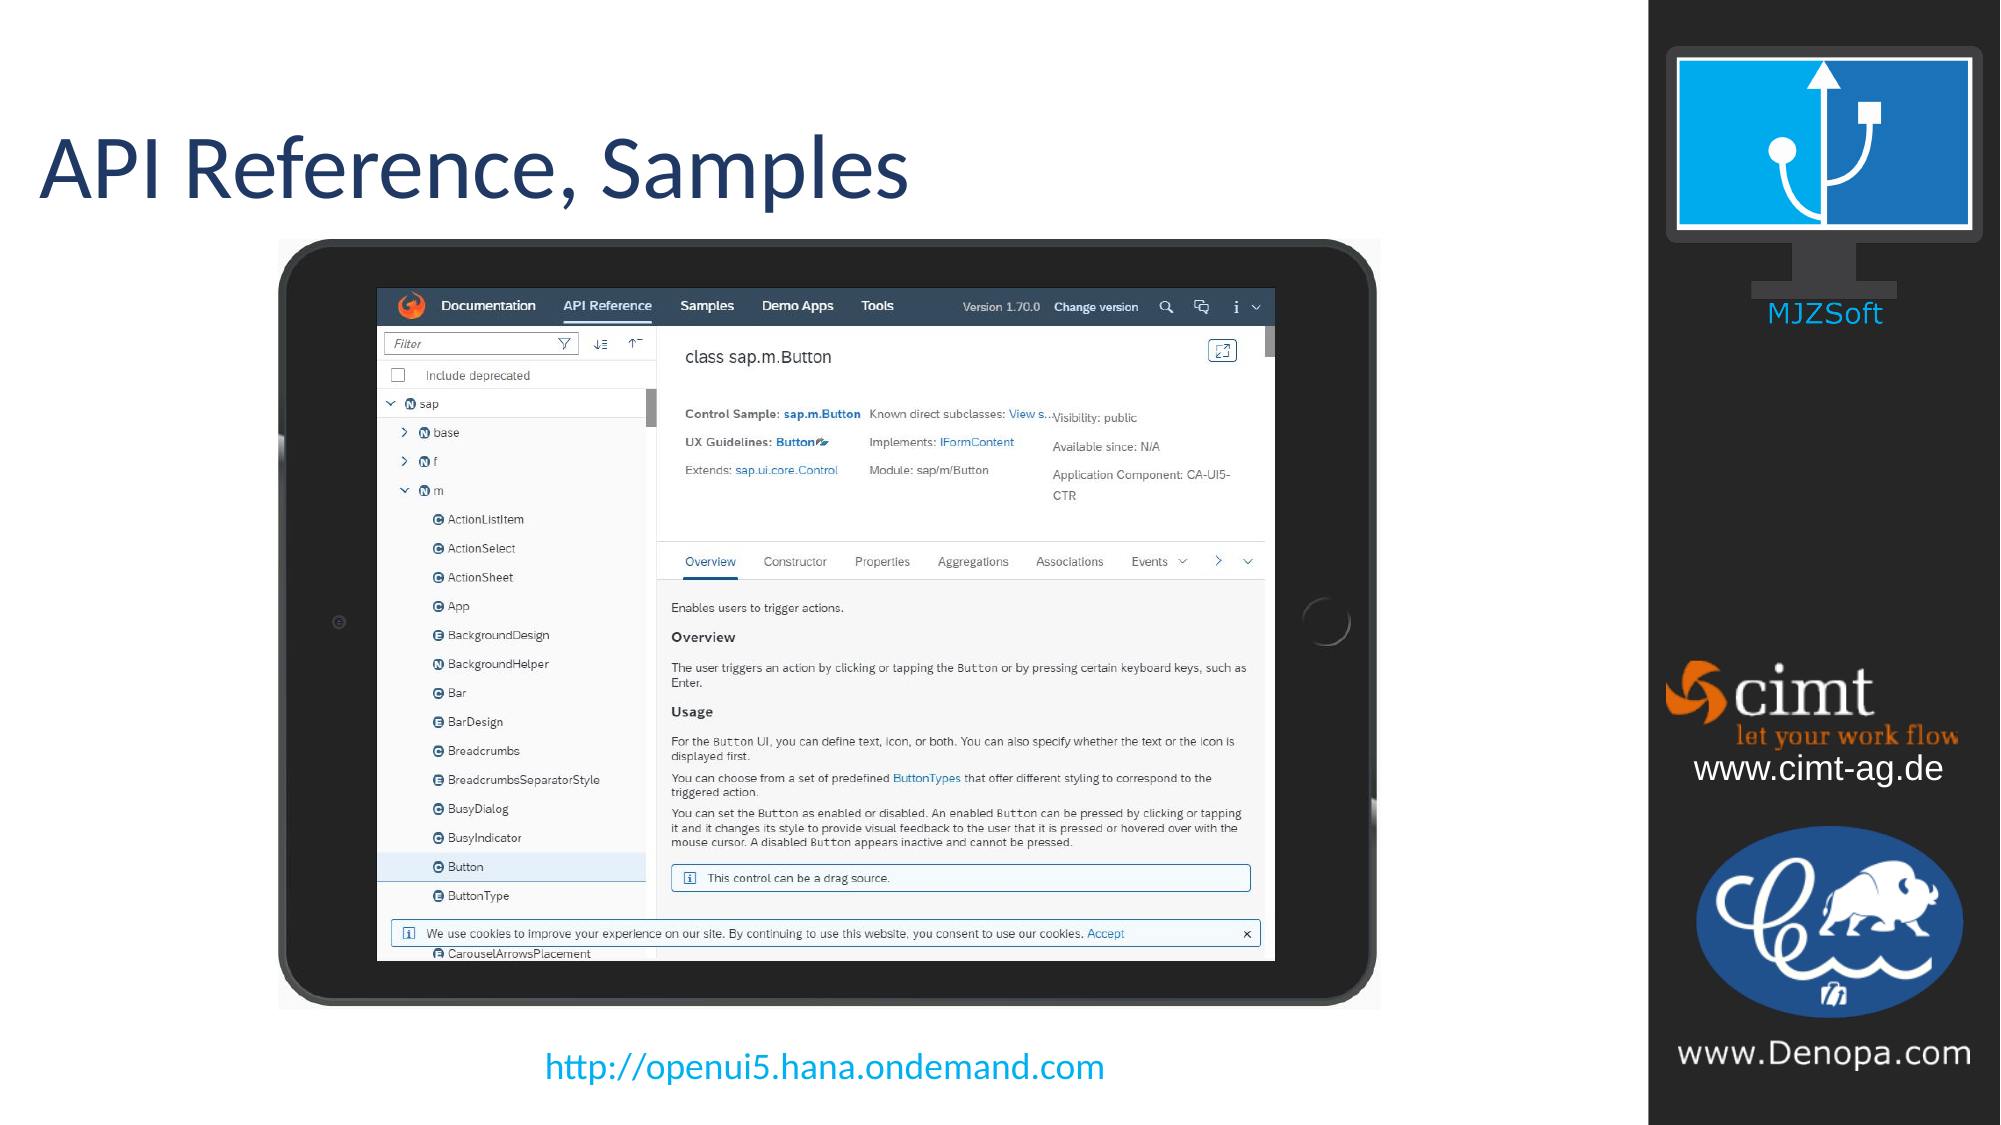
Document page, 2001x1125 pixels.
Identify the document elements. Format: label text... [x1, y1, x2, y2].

text_box http://openui5.hana.ondemand.com [529, 1034, 1128, 1095]
picture [1868, 311, 1875, 324]
picture [1678, 826, 1970, 1071]
picture [276, 238, 1381, 1011]
picture [1666, 46, 1983, 324]
picture [1849, 311, 1857, 321]
title API Reference, Samples [24, 59, 1633, 278]
picture [1666, 647, 1958, 765]
picture [1773, 310, 1785, 324]
